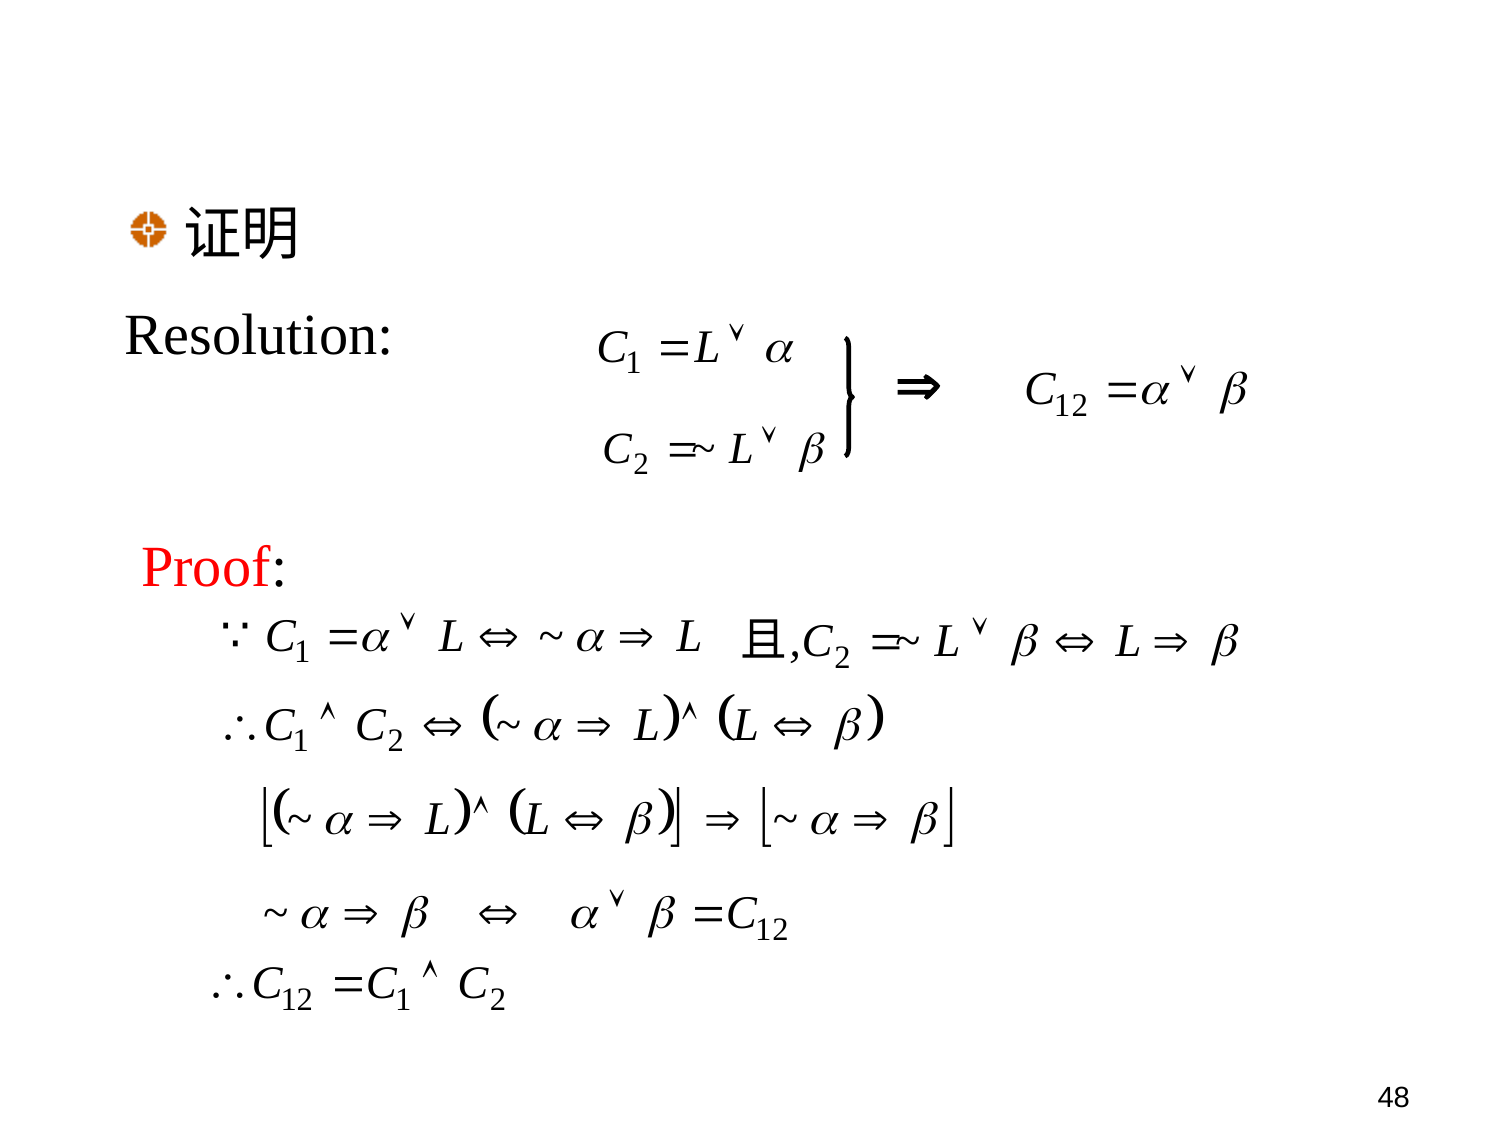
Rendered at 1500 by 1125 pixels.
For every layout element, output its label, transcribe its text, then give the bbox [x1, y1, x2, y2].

text_box Resolution: [110, 288, 498, 444]
slide_number 48 [891, 1070, 1426, 1106]
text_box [253, 787, 961, 858]
text_box Proof: [126, 520, 514, 1125]
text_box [595, 418, 836, 486]
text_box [219, 604, 713, 675]
picture [127, 210, 169, 252]
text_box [731, 609, 1254, 680]
text_box 证明 [112, 174, 1483, 303]
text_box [253, 882, 799, 953]
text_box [206, 952, 519, 1023]
text_box  [880, 338, 999, 423]
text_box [588, 315, 808, 386]
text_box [1016, 357, 1263, 428]
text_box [218, 693, 903, 764]
text_box [845, 337, 853, 457]
